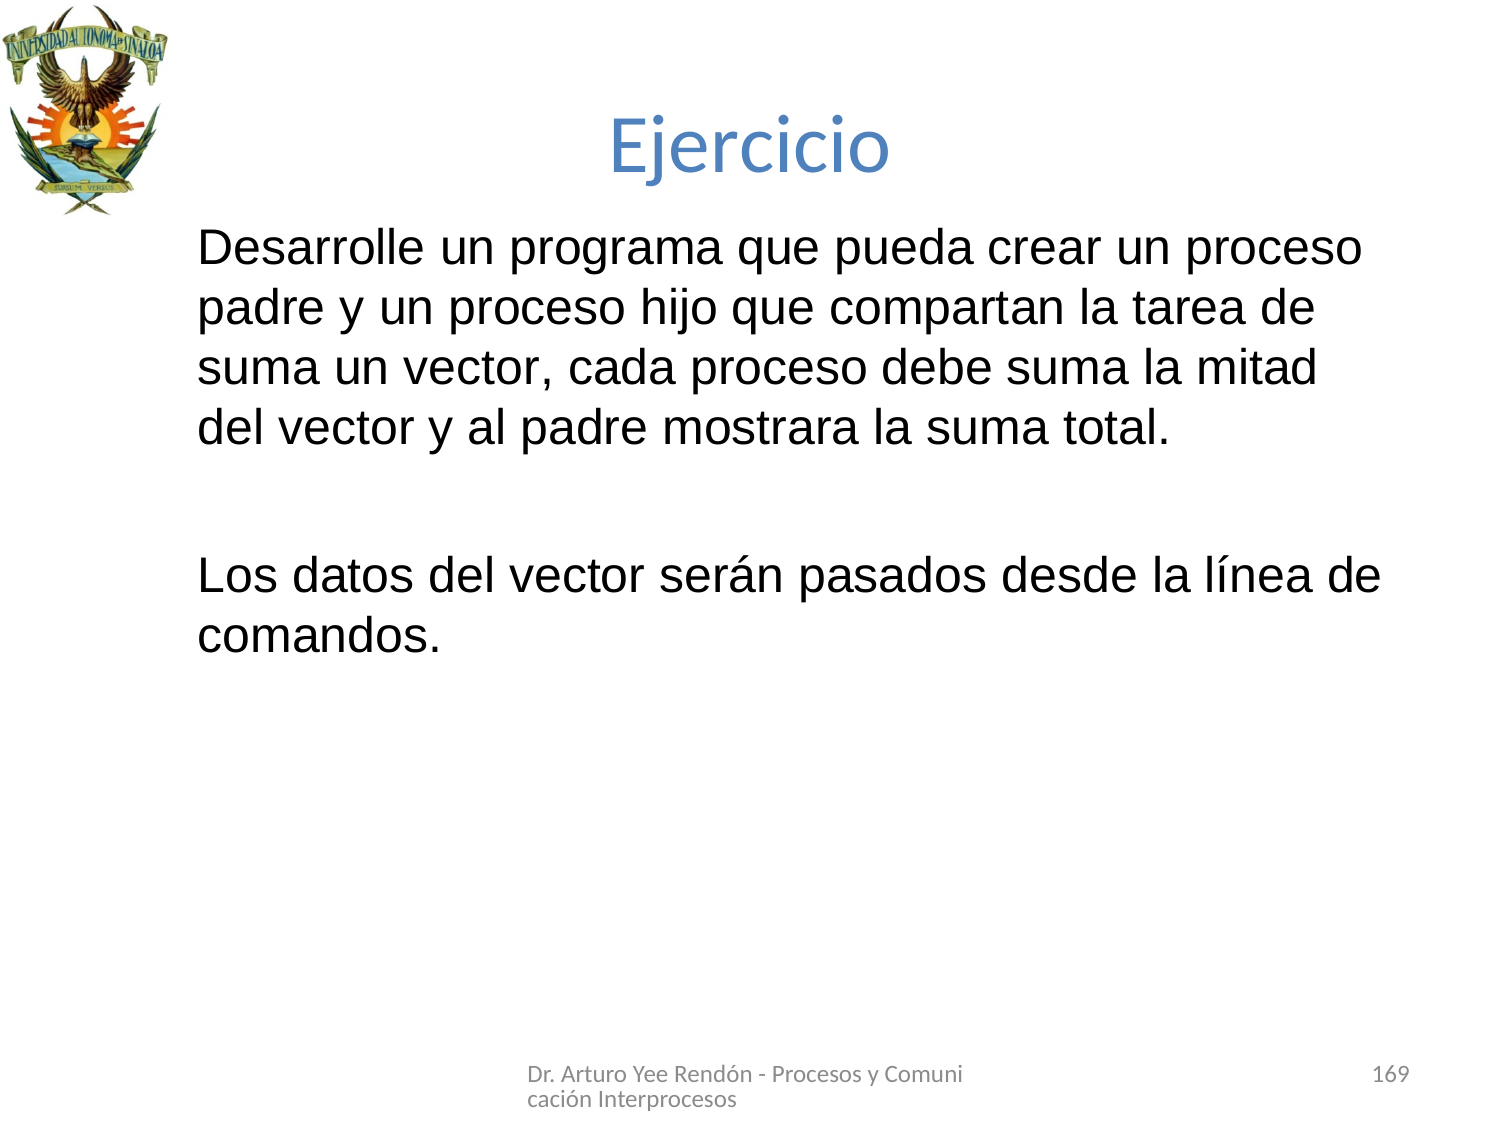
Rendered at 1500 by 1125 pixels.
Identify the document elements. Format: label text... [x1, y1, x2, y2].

text_box Desarrolle un programa que pueda crear un proceso padre y un proceso hijo que compartan la tarea de suma un vector, cada proceso debe suma la mitad del vector y al padre mostrara la suma total. Los datos del vector serán pasados desde la línea de comandos. [195, 214, 1399, 663]
footer Dr. Arturo Yee Rendón - Procesos y Comunicación Interprocesos [512, 1042, 988, 1103]
picture [0, 3, 170, 219]
slide_number 169 [1074, 1042, 1425, 1103]
title Ejercicio [75, 44, 1425, 233]
